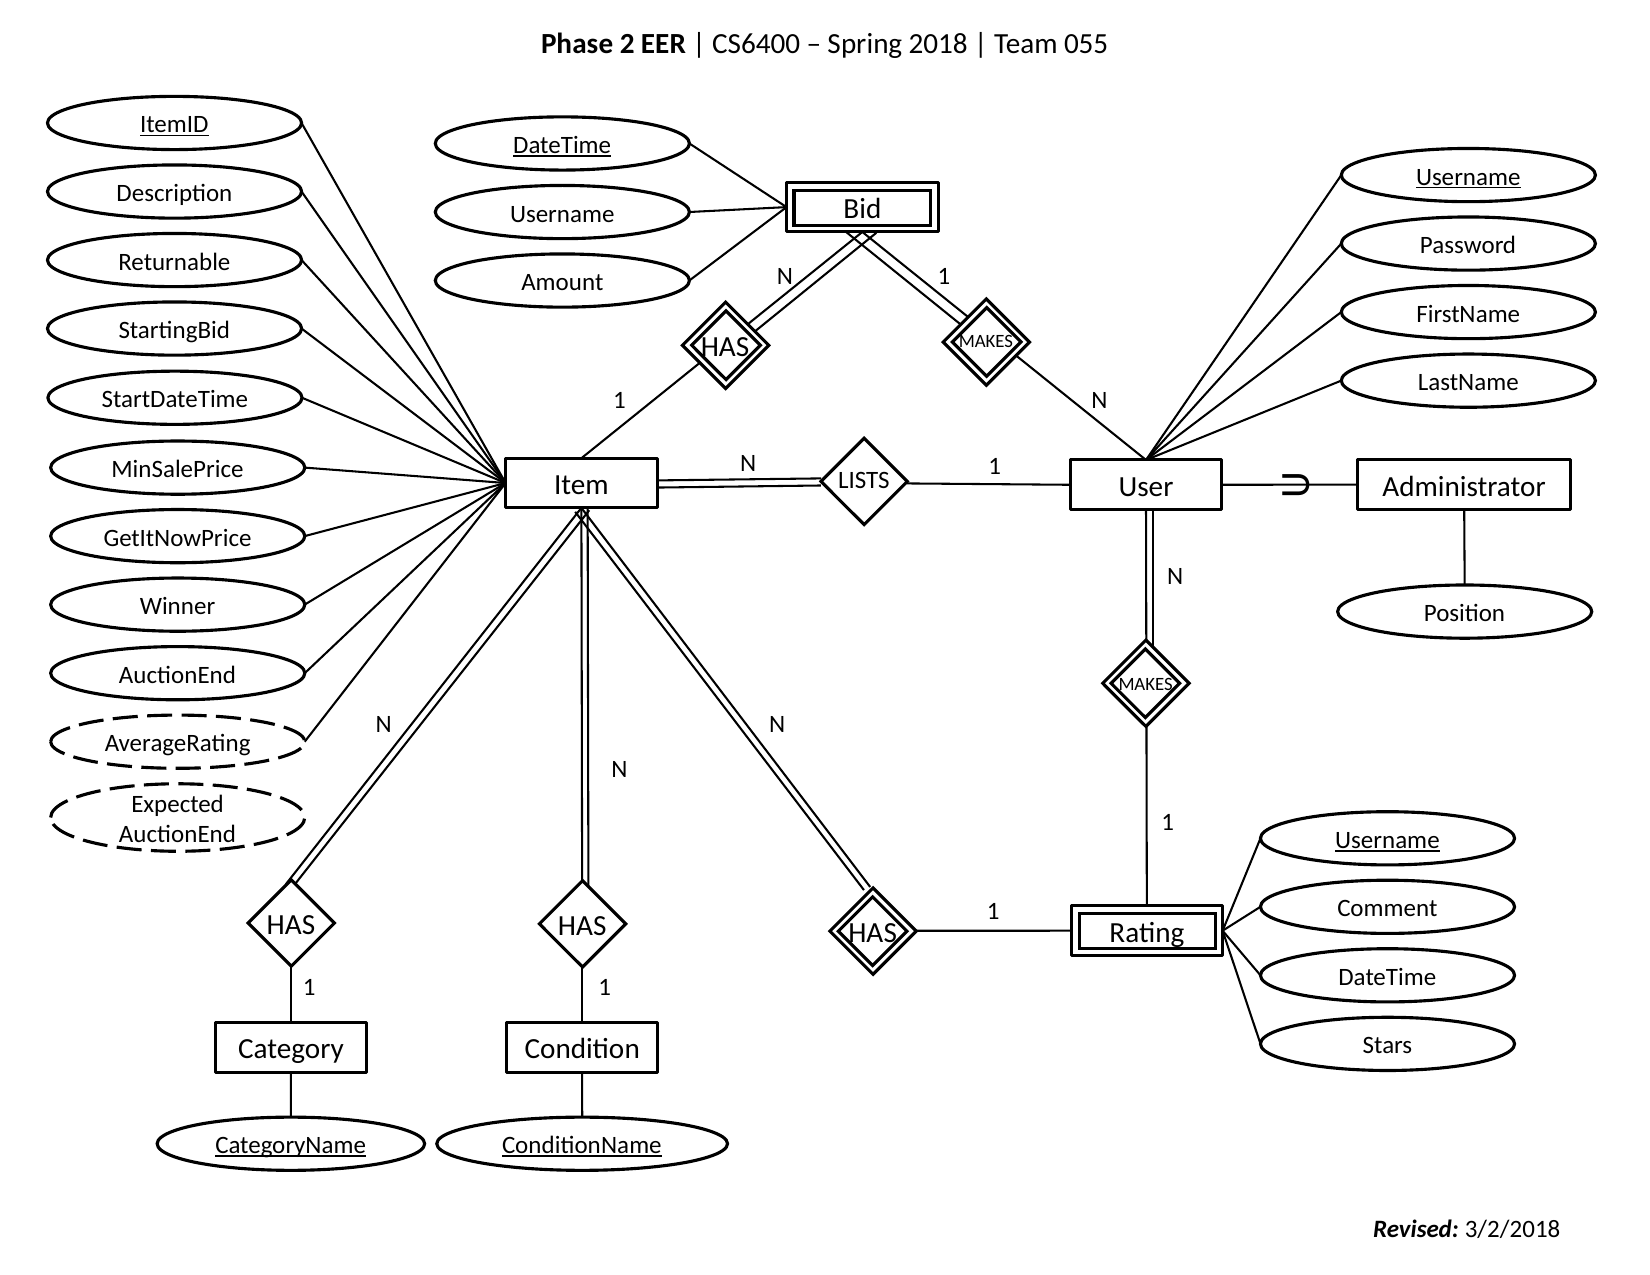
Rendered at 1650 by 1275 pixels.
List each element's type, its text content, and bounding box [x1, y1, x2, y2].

text_box Username [1340, 147, 1597, 203]
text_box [301, 328, 506, 397]
text_box StartDateTime [46, 370, 301, 426]
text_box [285, 508, 582, 885]
text_box Stars [1259, 1016, 1516, 1072]
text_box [589, 511, 864, 891]
text_box Phase 2 EER | CS6400 – Spring 2018 | Team 055 [0, 16, 1650, 67]
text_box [862, 232, 1146, 460]
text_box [293, 510, 590, 886]
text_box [589, 508, 871, 887]
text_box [581, 232, 862, 459]
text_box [1222, 931, 1261, 1044]
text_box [689, 143, 787, 207]
text_box Returnable [46, 232, 301, 288]
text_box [1102, 652, 1189, 714]
text_box AverageRating [49, 714, 285, 770]
text_box MinSalePrice [49, 439, 301, 496]
text_box Description [46, 163, 301, 220]
text_box DateTime [1261, 947, 1516, 1003]
text_box [867, 962, 878, 967]
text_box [301, 397, 506, 484]
text_box FirstName [1342, 284, 1597, 340]
text_box Expected AuctionEnd [49, 782, 285, 853]
text_box 1 [972, 887, 1022, 931]
text_box AuctionEnd [49, 645, 285, 701]
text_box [1222, 838, 1261, 906]
text_box U [1260, 486, 1325, 513]
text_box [304, 484, 506, 508]
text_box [689, 207, 787, 232]
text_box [943, 311, 1029, 373]
text_box Revised: 3/2/2018 [1269, 1204, 1650, 1250]
text_box Category [215, 1022, 367, 1073]
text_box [1071, 905, 1222, 957]
text_box U [1260, 464, 1325, 483]
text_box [1146, 312, 1342, 460]
text_box 1 [583, 963, 633, 1009]
text_box ItemID [46, 95, 303, 151]
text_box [1222, 906, 1261, 931]
text_box Winner [49, 576, 285, 633]
text_box Administrator [1357, 459, 1571, 510]
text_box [575, 886, 587, 891]
text_box Item [506, 458, 658, 508]
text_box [301, 259, 506, 328]
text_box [820, 459, 907, 512]
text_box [301, 122, 506, 191]
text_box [301, 191, 506, 259]
text_box StartingBid [46, 300, 301, 357]
text_box N [725, 459, 775, 478]
text_box User [1070, 460, 1222, 510]
text_box Amount [506, 252, 581, 309]
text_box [829, 900, 916, 962]
text_box [793, 190, 931, 227]
text_box Bid [787, 182, 939, 232]
text_box ConditionName [435, 1116, 729, 1172]
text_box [248, 892, 334, 954]
text_box DateTime [480, 115, 691, 172]
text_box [682, 314, 769, 376]
text_box 1 [1147, 798, 1196, 843]
text_box Comment [1261, 879, 1516, 935]
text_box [539, 893, 626, 955]
text_box Username [506, 184, 689, 240]
text_box Position [1336, 583, 1593, 640]
text_box Username [1259, 810, 1516, 866]
text_box 1 [291, 963, 337, 1009]
text_box CategoryName [156, 1116, 426, 1172]
text_box Password [1342, 215, 1597, 272]
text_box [1146, 243, 1342, 312]
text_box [1145, 175, 1342, 243]
text_box [868, 895, 878, 900]
text_box N [1154, 551, 1202, 597]
text_box 1 [973, 460, 1023, 483]
text_box Condition [506, 1022, 658, 1073]
text_box LastName [1342, 353, 1597, 409]
text_box GetItNowPrice [49, 508, 285, 564]
